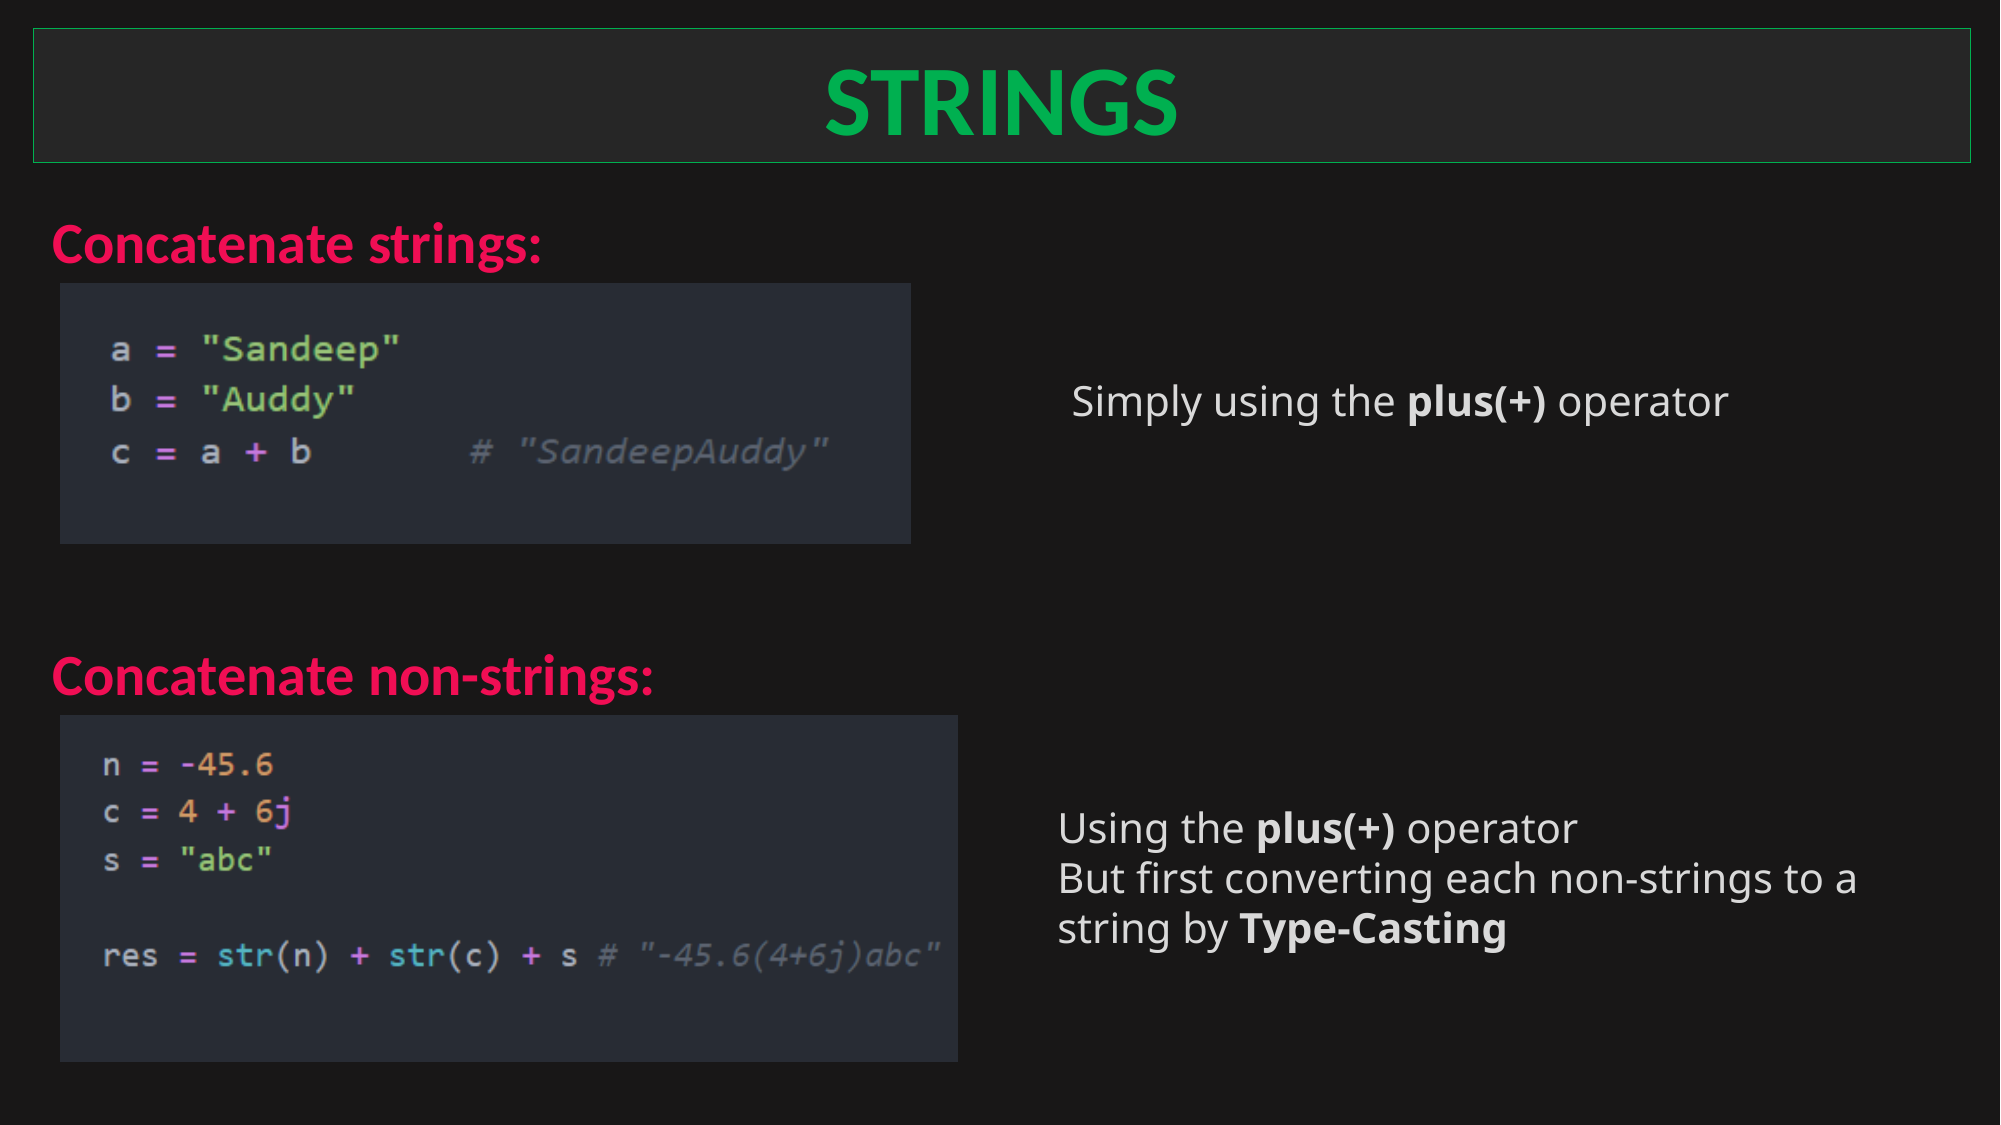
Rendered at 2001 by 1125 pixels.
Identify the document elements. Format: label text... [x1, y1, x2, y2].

text_box STRINGS [33, 28, 1971, 163]
picture [60, 715, 958, 1063]
text_box Using the plus(+) operator But first converting each non-strings to a string by Type-Casting [1042, 794, 1885, 959]
text_box Concatenate strings: [37, 197, 680, 283]
text_box Simply using the plus(+) operator [1056, 367, 1868, 433]
picture [60, 283, 911, 544]
text_box Concatenate non-strings: [37, 629, 680, 715]
